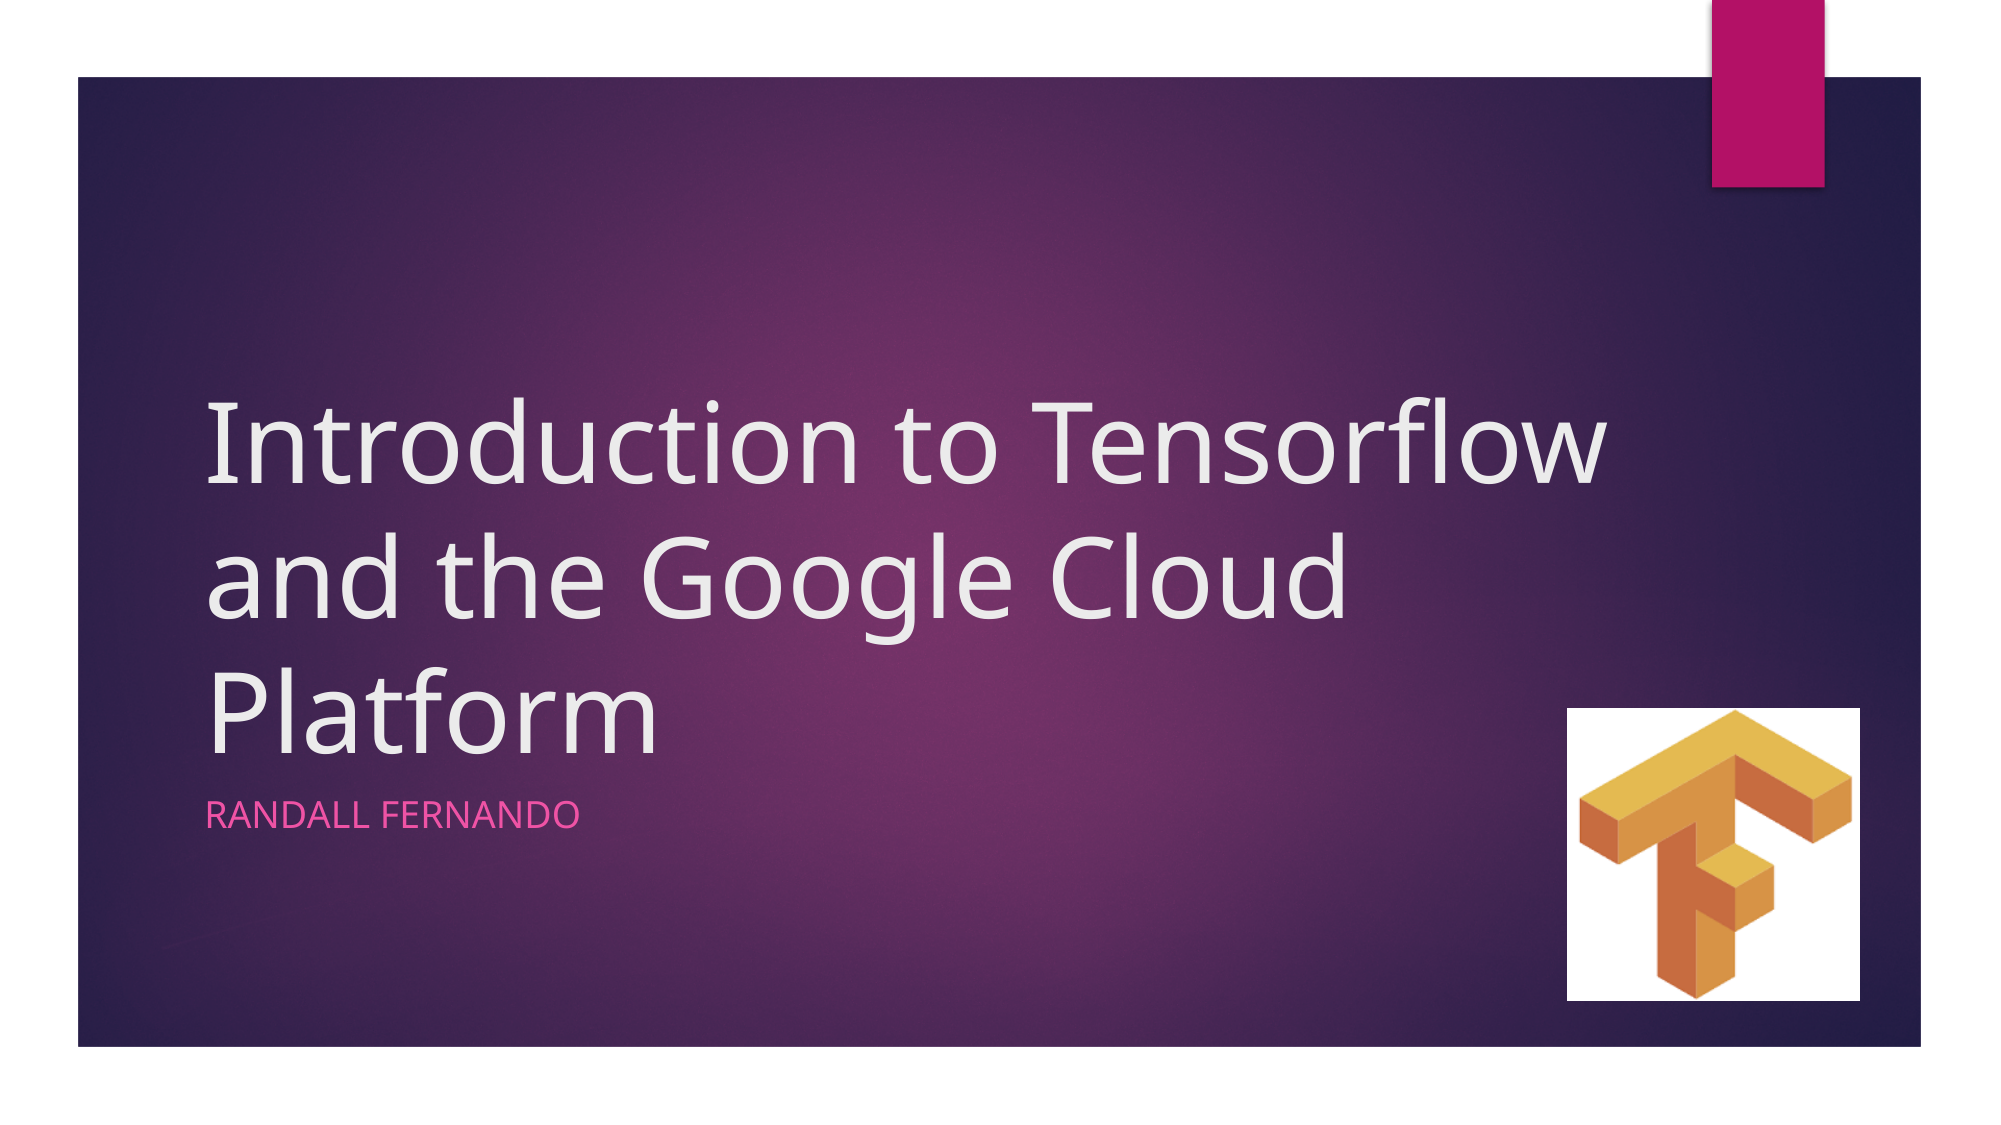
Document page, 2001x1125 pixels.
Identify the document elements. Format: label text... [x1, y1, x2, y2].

picture [1567, 708, 1860, 1001]
title Introduction to Tensorflow and the Google Cloud Platform [189, 344, 1638, 783]
subtitle Randall Fernando [189, 783, 1561, 925]
